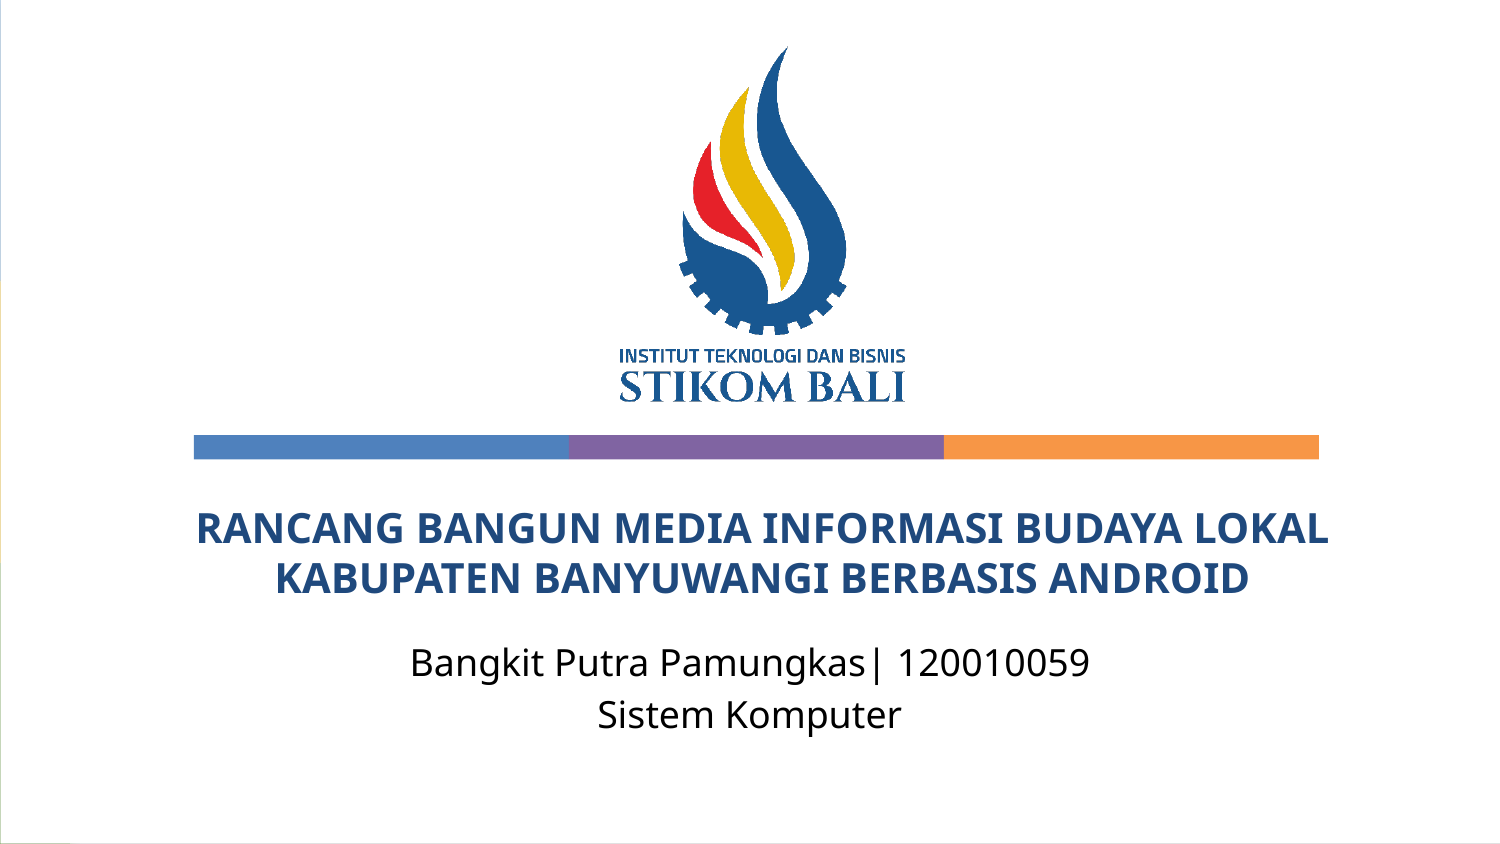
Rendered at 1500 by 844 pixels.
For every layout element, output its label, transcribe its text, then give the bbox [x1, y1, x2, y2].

title RANCANG BANGUN MEDIA INFORMASI BUDAYA LOKAL KABUPATEN BANYUWANGI BERBASIS ANDROID [137, 521, 1388, 610]
picture [620, 46, 905, 402]
subtitle Bangkit Putra Pamungkas| 120010059 Sistem Komputer [187, 636, 1313, 760]
